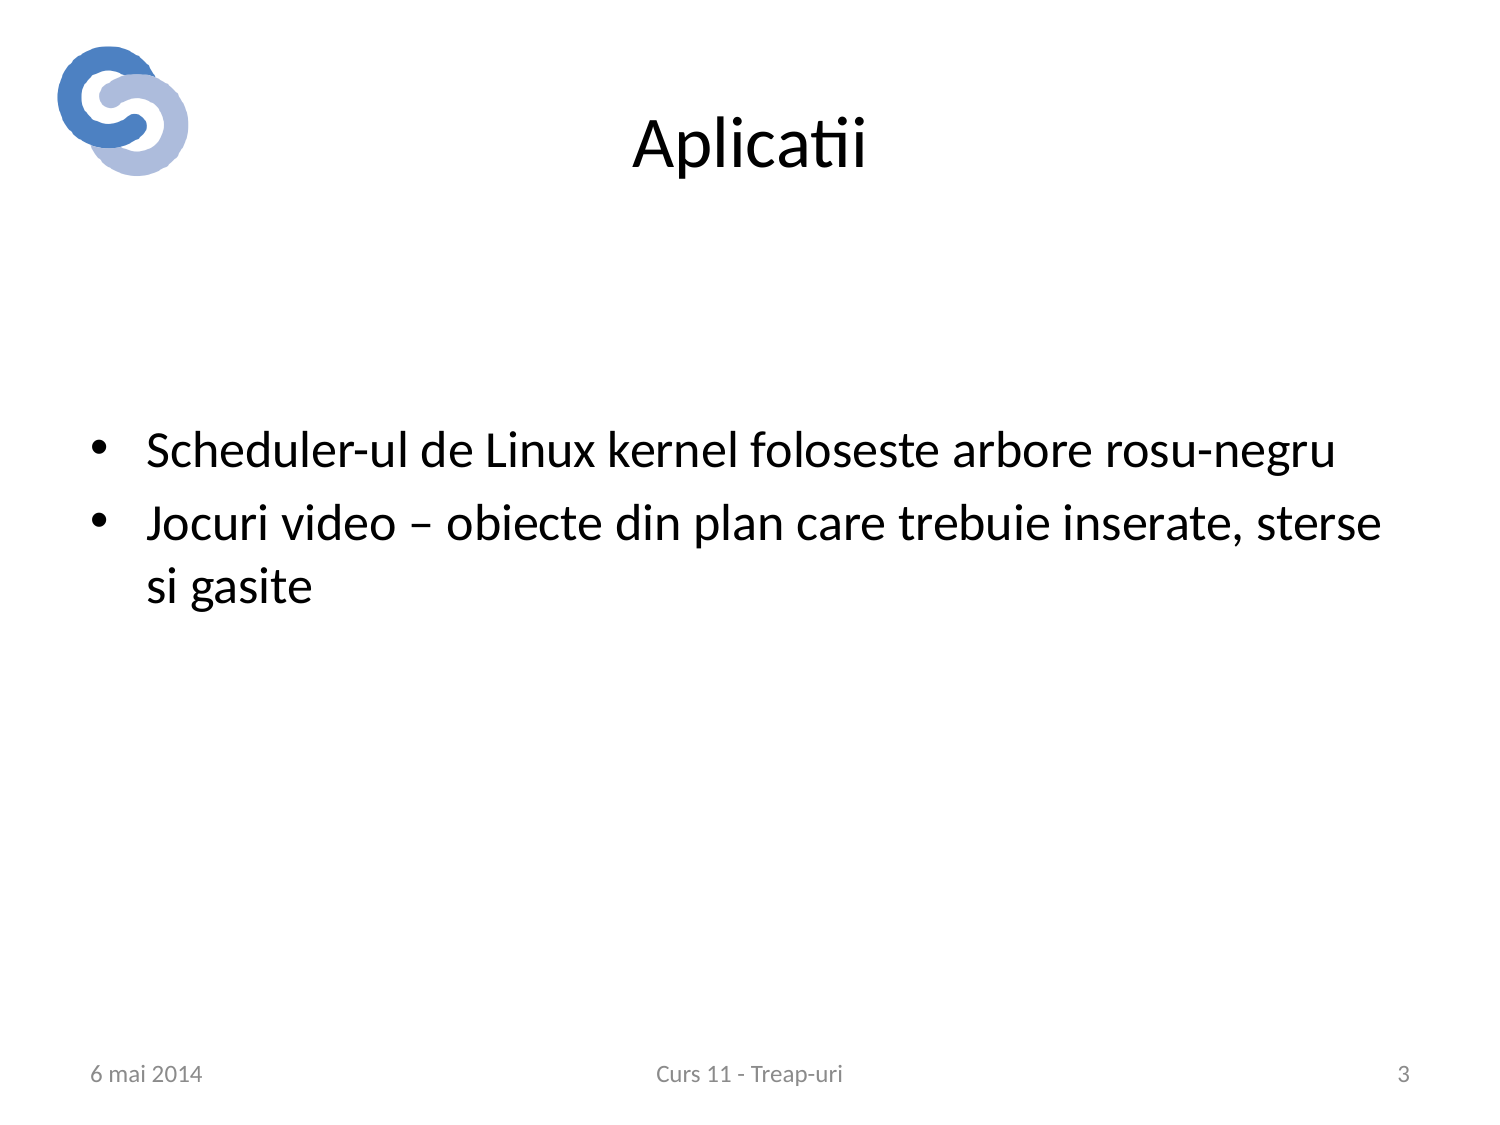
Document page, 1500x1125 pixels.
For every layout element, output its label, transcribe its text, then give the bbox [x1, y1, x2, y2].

slide_number 3 [1074, 1042, 1425, 1103]
title Aplicatii [75, 45, 1425, 233]
picture [24, 37, 217, 186]
footer Curs 11 - Treap-uri [512, 1042, 988, 1103]
slide_number 6 mai 2014 [75, 1042, 425, 1103]
list Scheduler-ul de Linux kernel foloseste arbore rosu-negru Jocuri video – obiecte din plan care trebuie inserate, sterse si gasite [75, 262, 1425, 1005]
